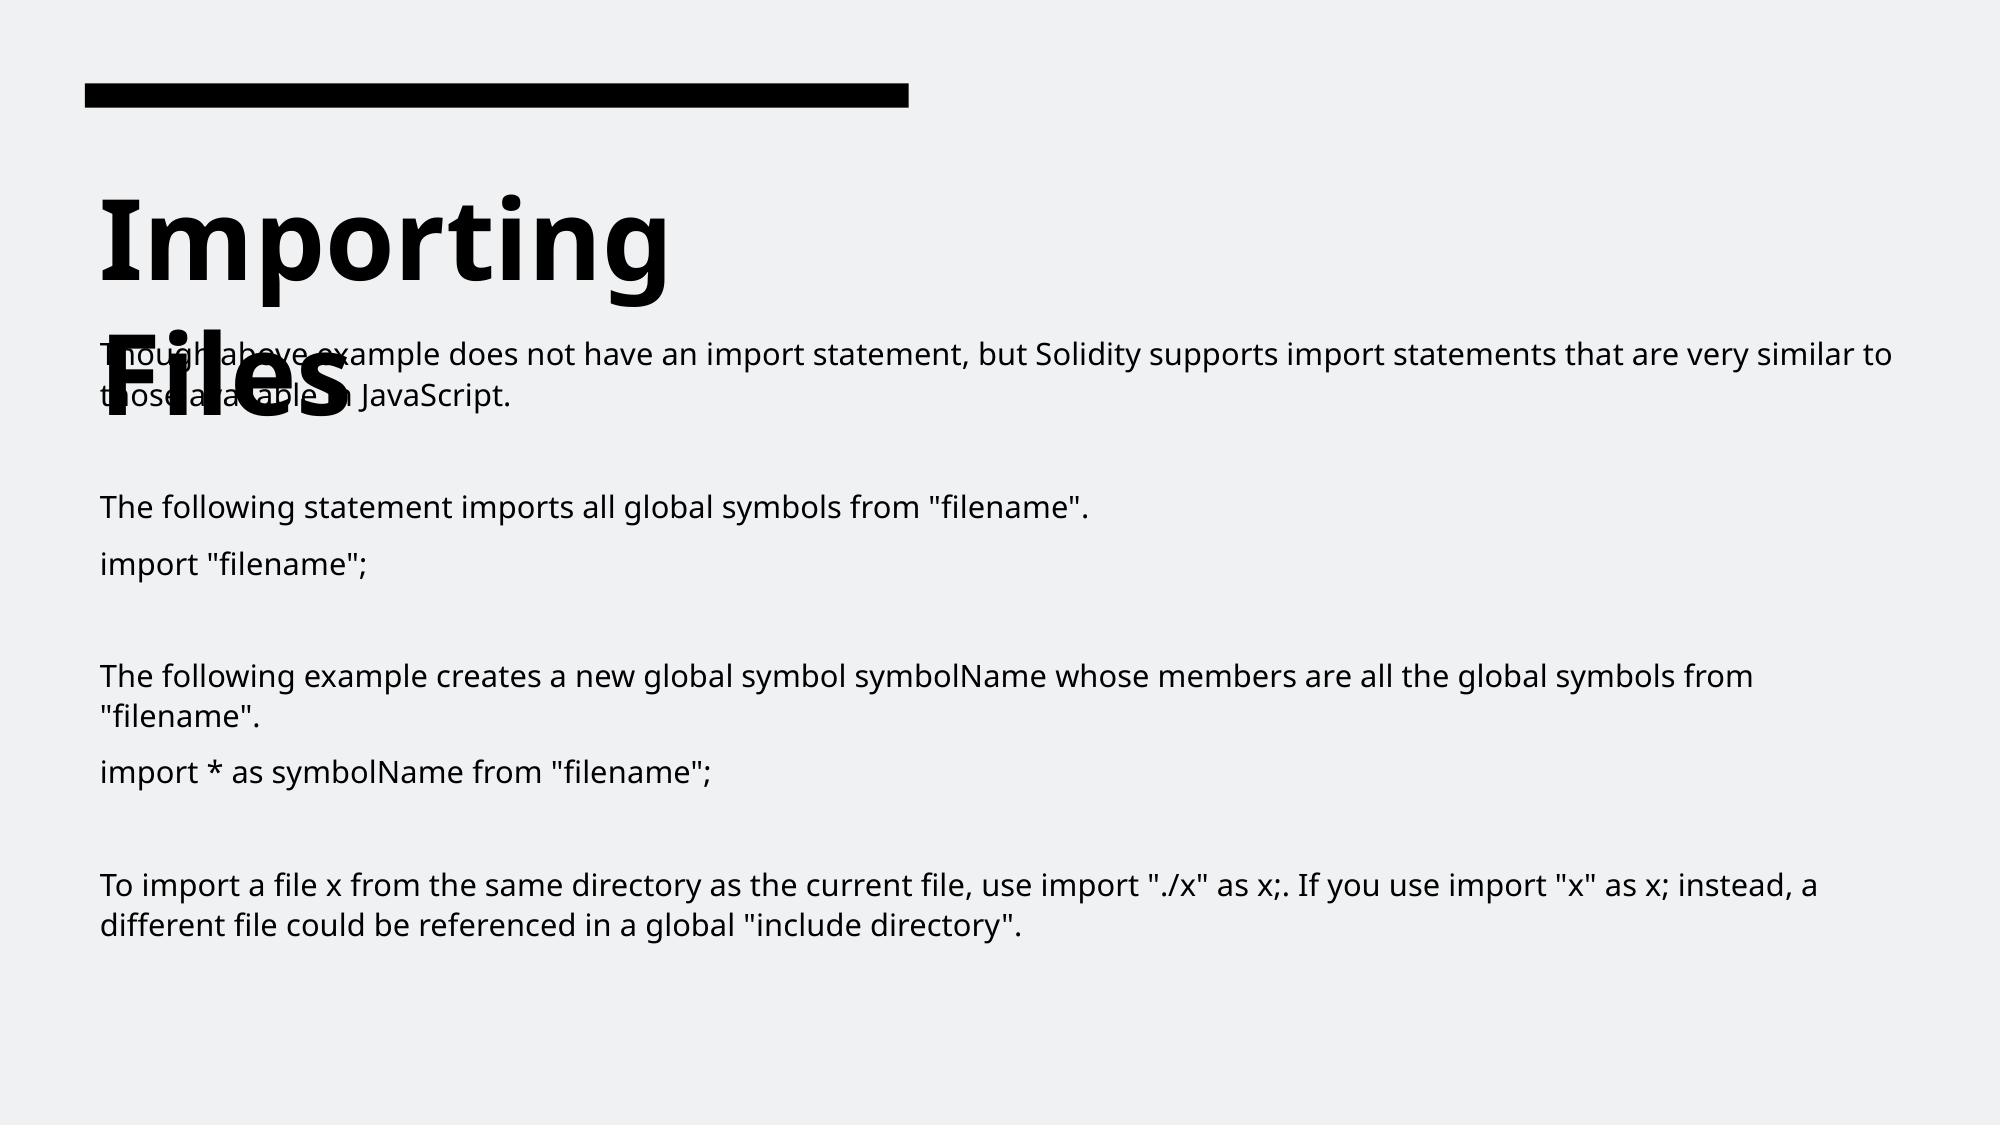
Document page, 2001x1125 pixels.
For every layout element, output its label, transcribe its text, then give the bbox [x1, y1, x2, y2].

title Importing Files [84, 160, 909, 323]
list Though above example does not have an import statement, but Solidity supports import statements that are very similar to those available in JavaScript. The following statement imports all global symbols from "filename". import "filename"; The following example creates a new global symbol symbolName whose members are all the global symbols from "filename". import * as symbolName from "filename"; To import a file x from the same directory as the current file, use import "./x" as x;. If you use import "x" as x; instead, a different file could be referenced in a global "include directory". [84, 323, 1917, 958]
